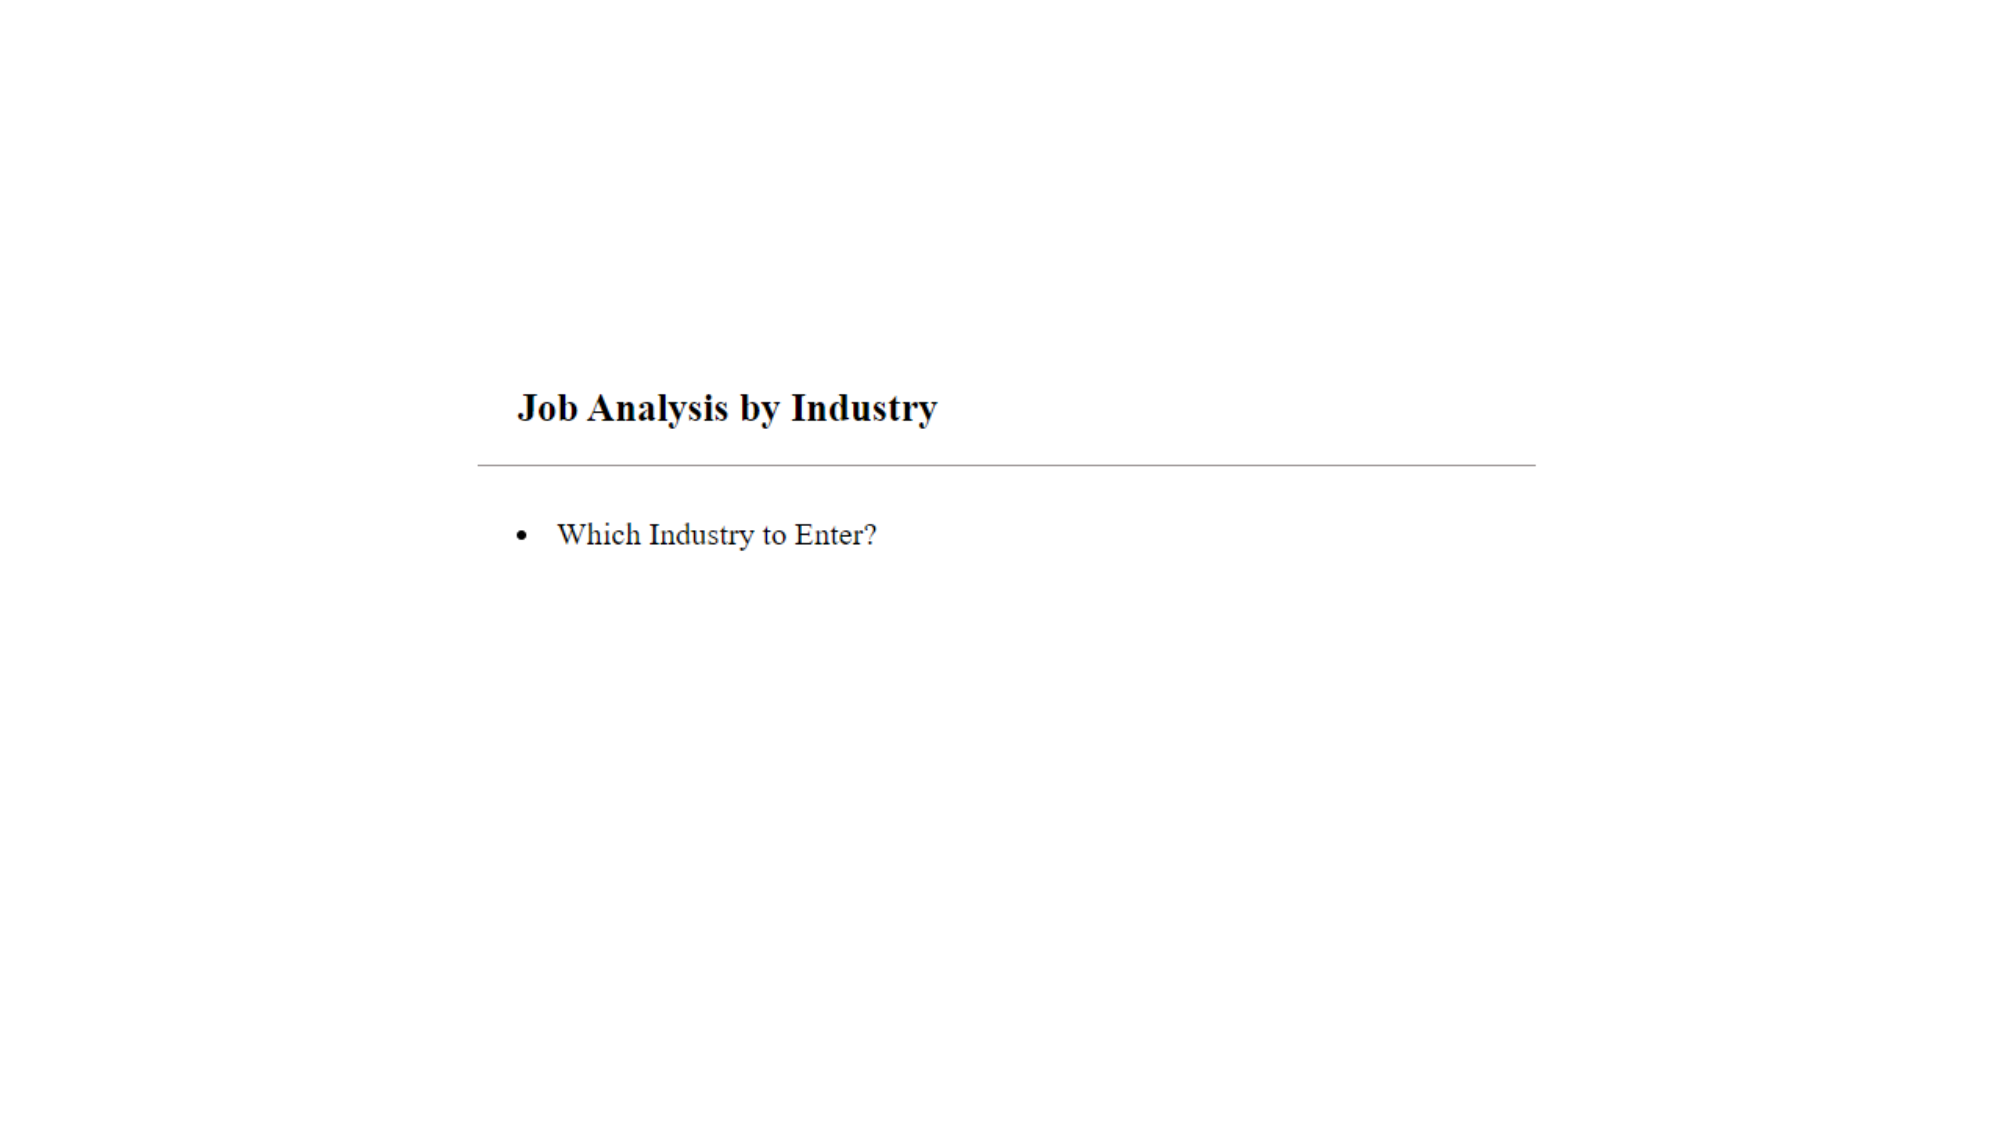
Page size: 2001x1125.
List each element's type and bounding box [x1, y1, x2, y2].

picture [406, 335, 1594, 790]
